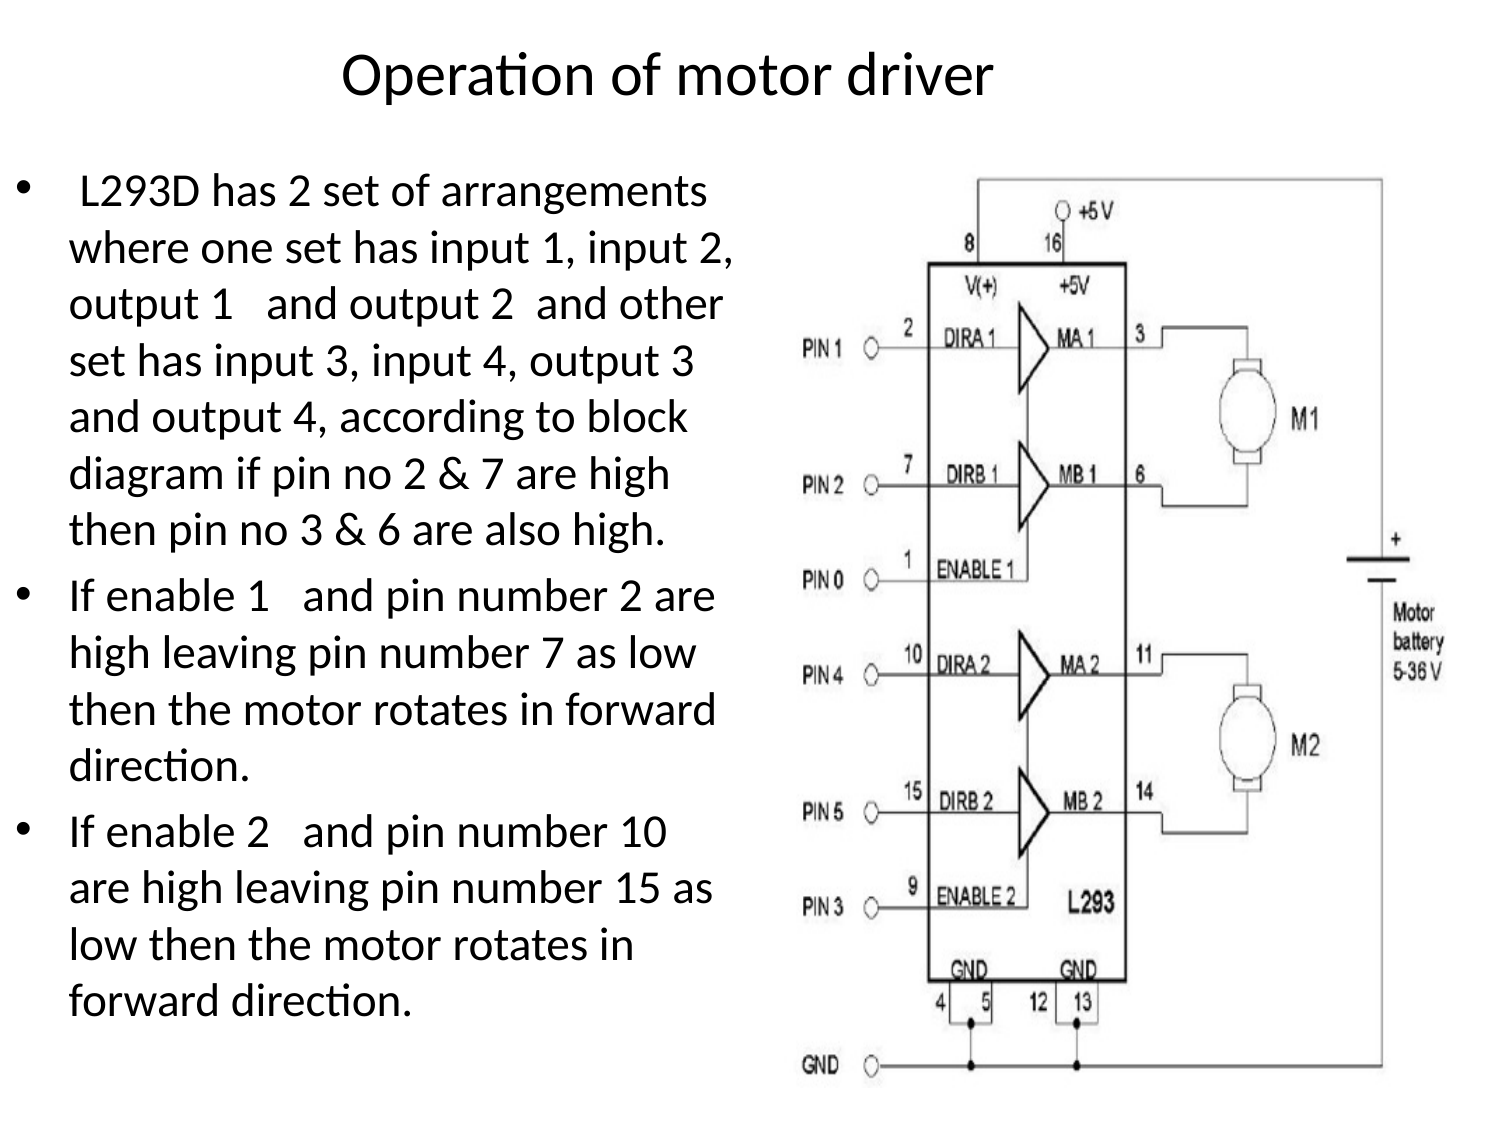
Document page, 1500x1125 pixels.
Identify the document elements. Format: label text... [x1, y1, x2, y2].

list L293D has 2 set of arrangements where one set has input 1, input 2, output 1 and output 2 and other set has input 3, input 4, output 3 and output 4, according to block diagram if pin no 2 & 7 are high then pin no 3 & 6 are also high. If enable 1 and pin number 2 are high leaving pin number 7 as low then the motor rotates in forward direction. If enable 2 and pin number 10 are high leaving pin number 15 as low then the motor rotates in forward direction. [0, 149, 750, 1075]
picture [774, 162, 1463, 1088]
title Operation of motor driver [75, 24, 1263, 115]
